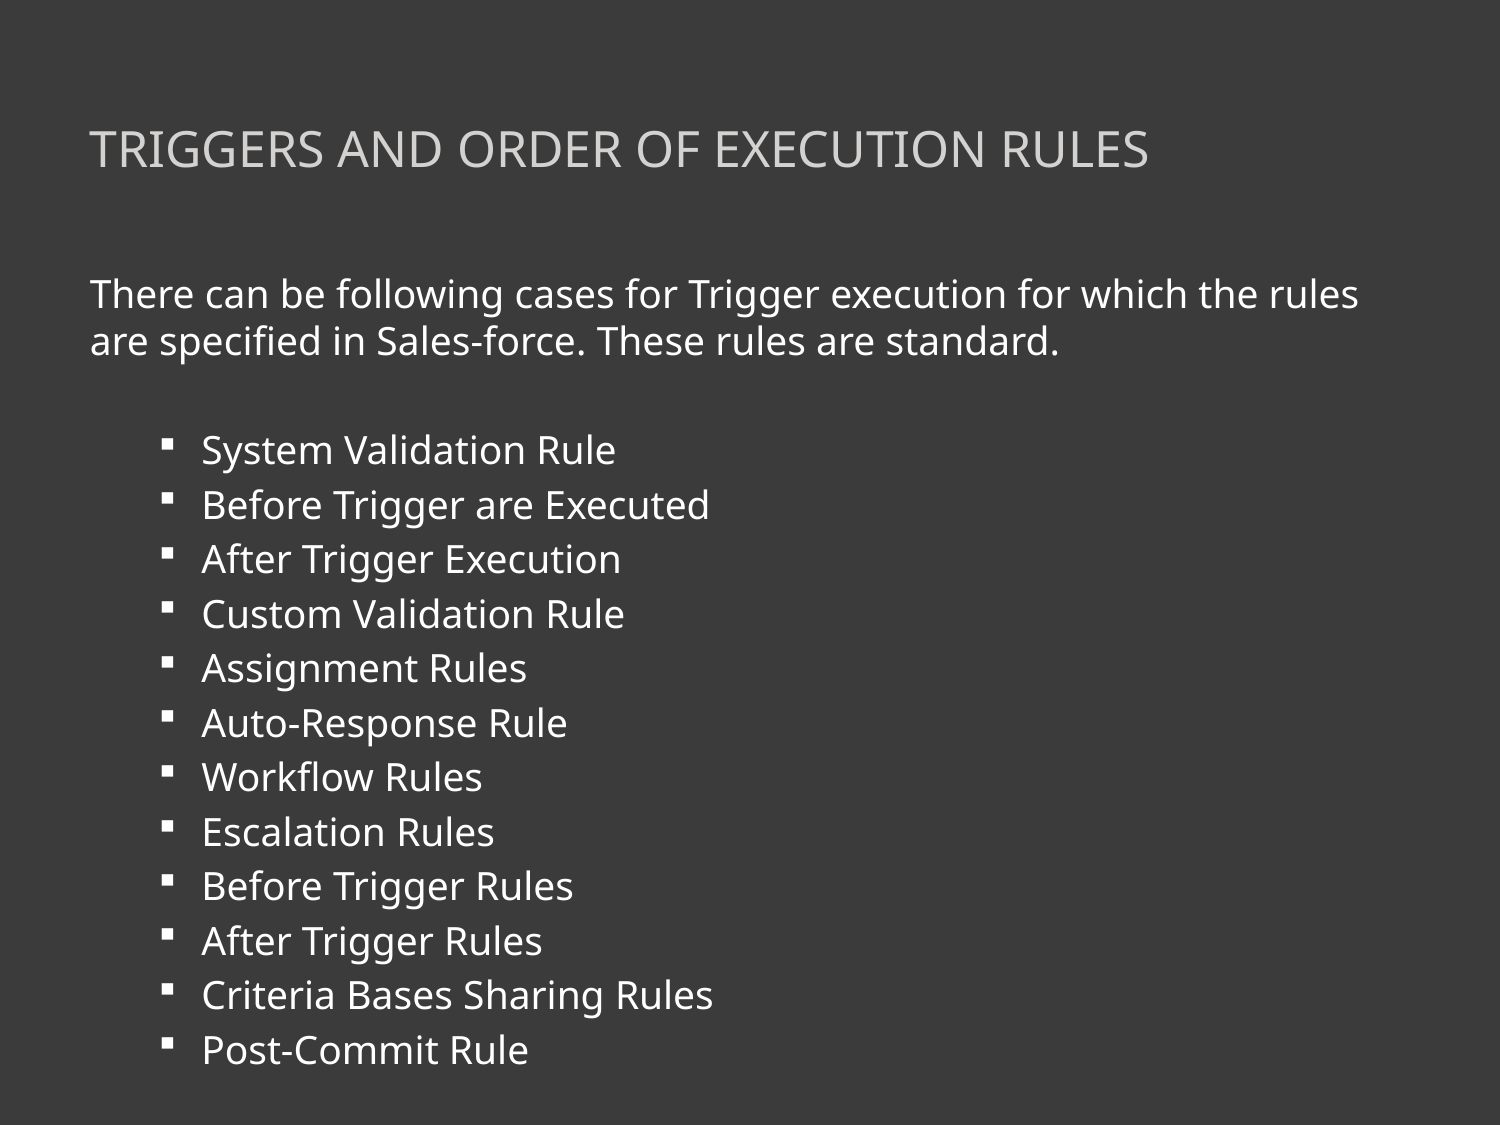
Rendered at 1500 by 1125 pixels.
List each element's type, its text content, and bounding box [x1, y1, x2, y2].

list There can be following cases for Trigger execution for which the rules are specified in Sales-force. These rules are standard. System Validation Rule Before Trigger are Executed After Trigger Execution Custom Validation Rule Assignment Rules Auto-Response Rule Workflow Rules Escalation Rules Before Trigger Rules After Trigger Rules Criteria Bases Sharing Rules Post-Commit Rule [75, 262, 1425, 1088]
title Triggers and Order of Execution Rules [75, 45, 1425, 250]
